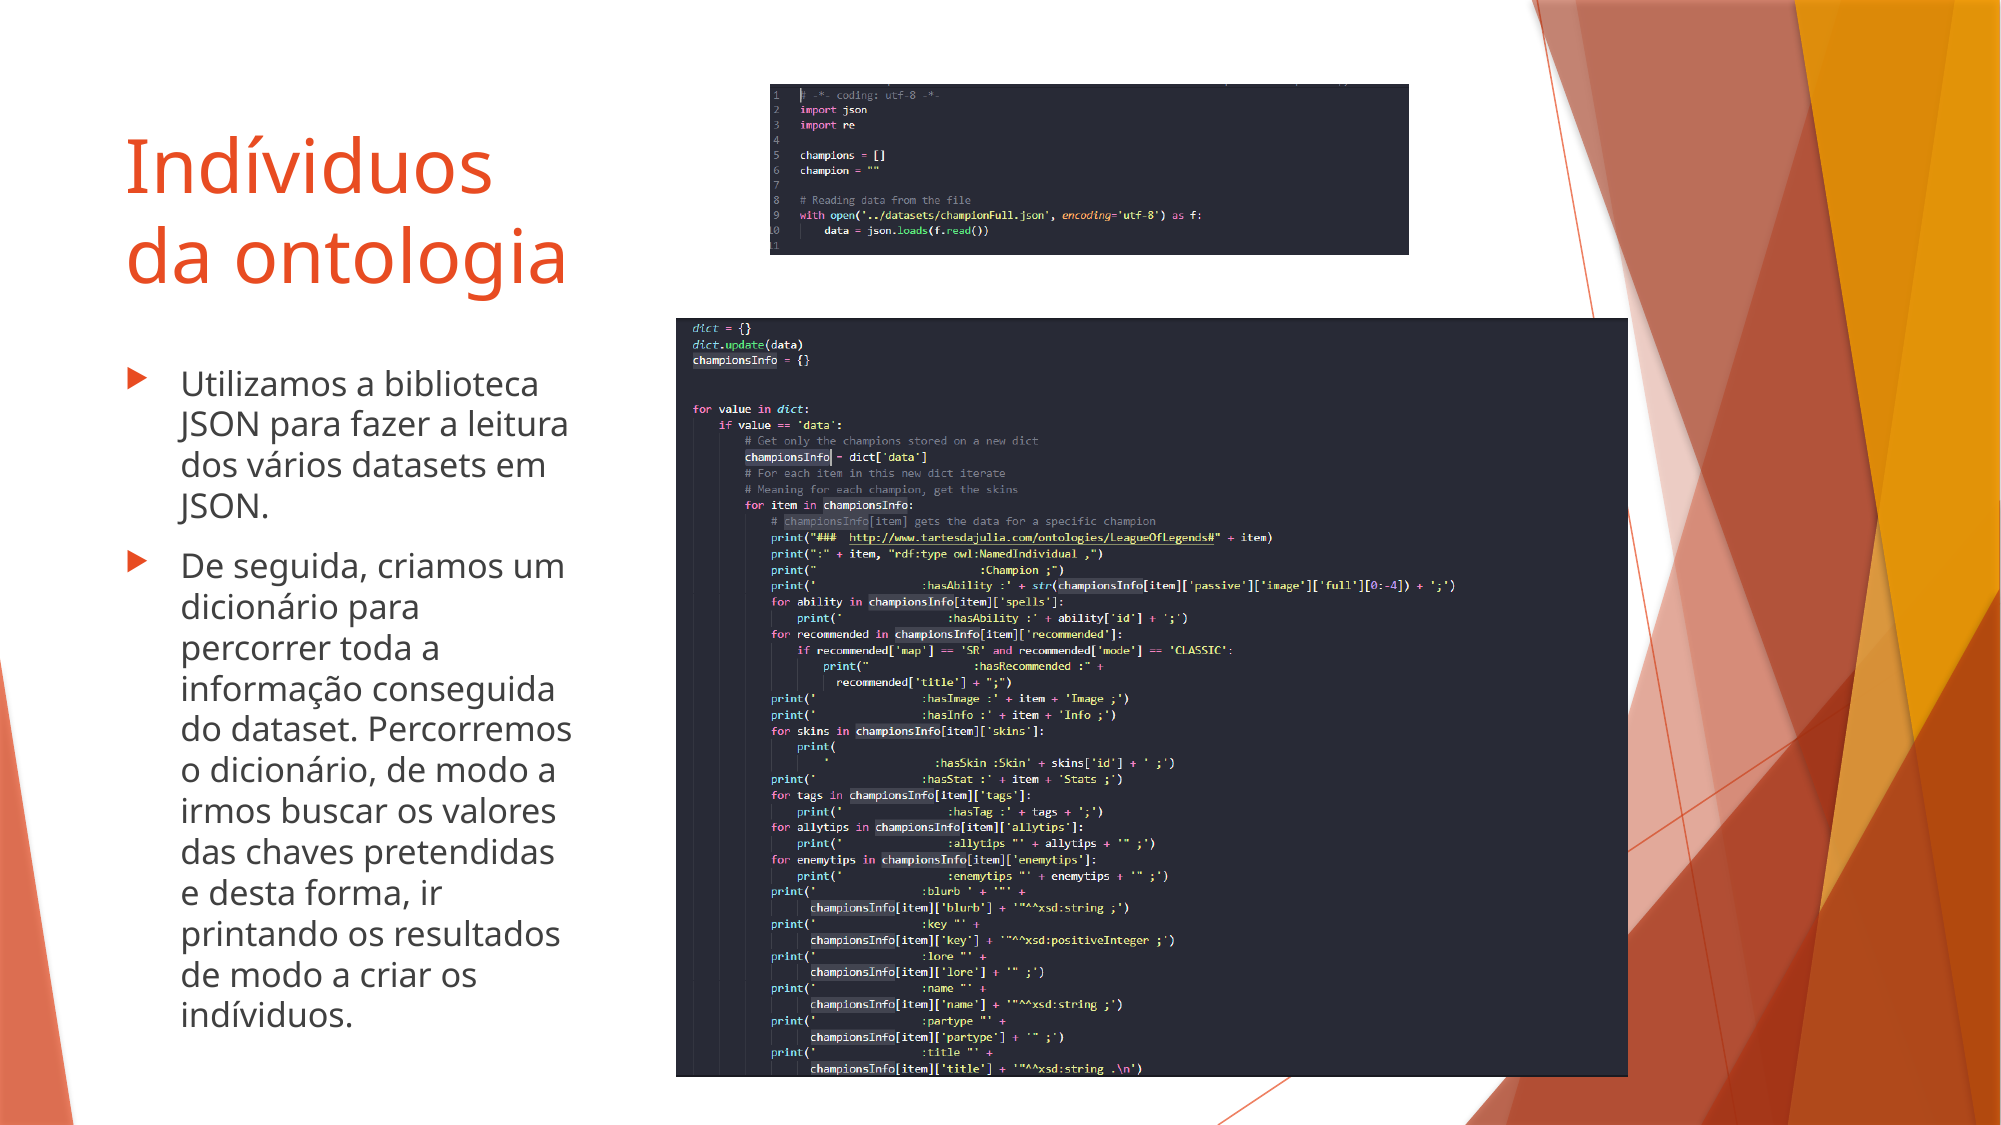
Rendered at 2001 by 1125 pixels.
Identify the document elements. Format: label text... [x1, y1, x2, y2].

picture [769, 83, 1409, 256]
title Indíviduos da ontologia [110, 99, 592, 317]
list Utilizamos a biblioteca JSON para fazer a leitura dos vários datasets em JSON. De seguida, criamos um dicionário para percorrer toda a informação conseguida do dataset. Percorremos o dicionário, de modo a irmos buscar os valores das chaves pretendidas e desta forma, ir printando os resultados de modo a criar os indíviduos. [110, 354, 591, 1077]
picture [676, 317, 1628, 1077]
